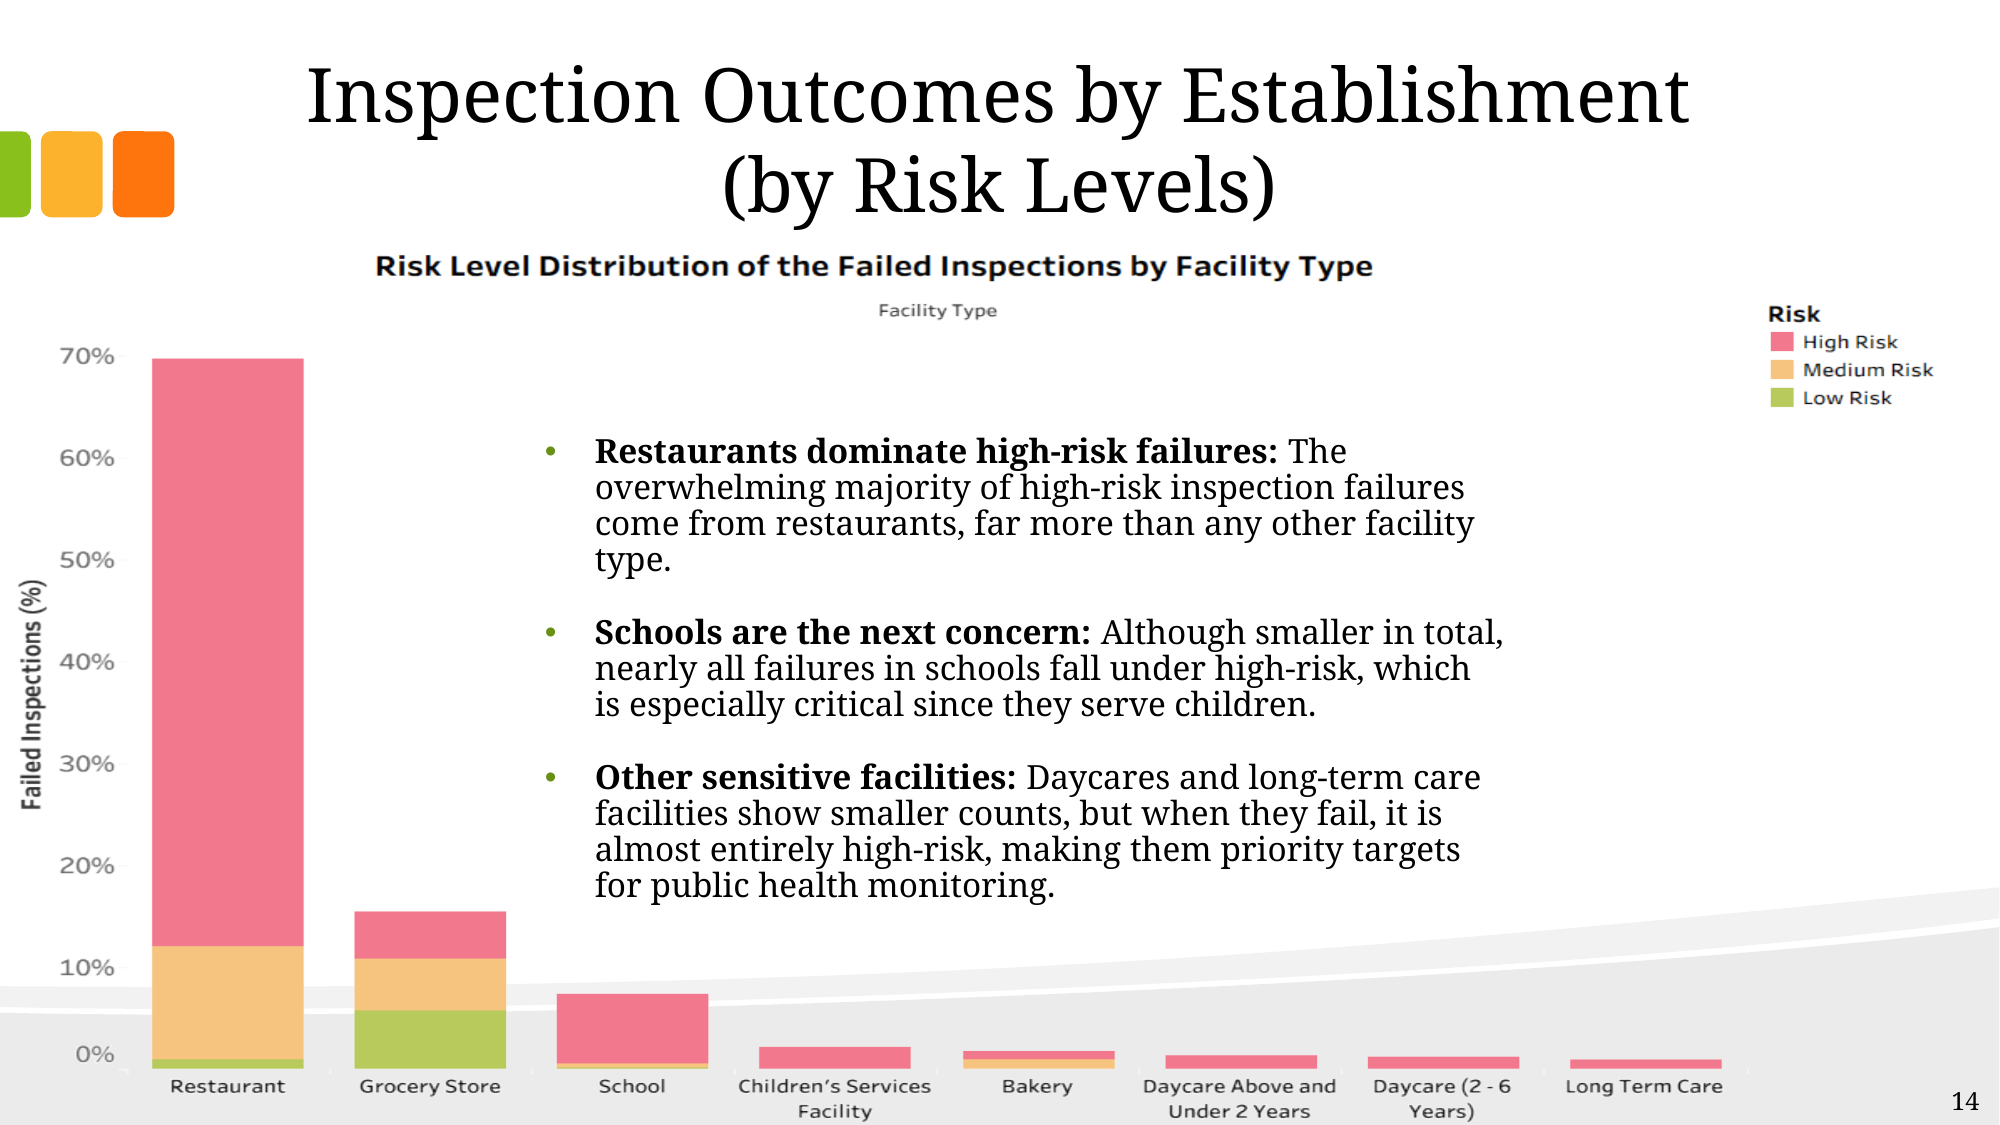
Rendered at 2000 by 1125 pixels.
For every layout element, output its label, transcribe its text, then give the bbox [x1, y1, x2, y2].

title Inspection Outcomes by Establishment (by Risk Levels) [199, 24, 1800, 237]
picture [0, 237, 2000, 1125]
